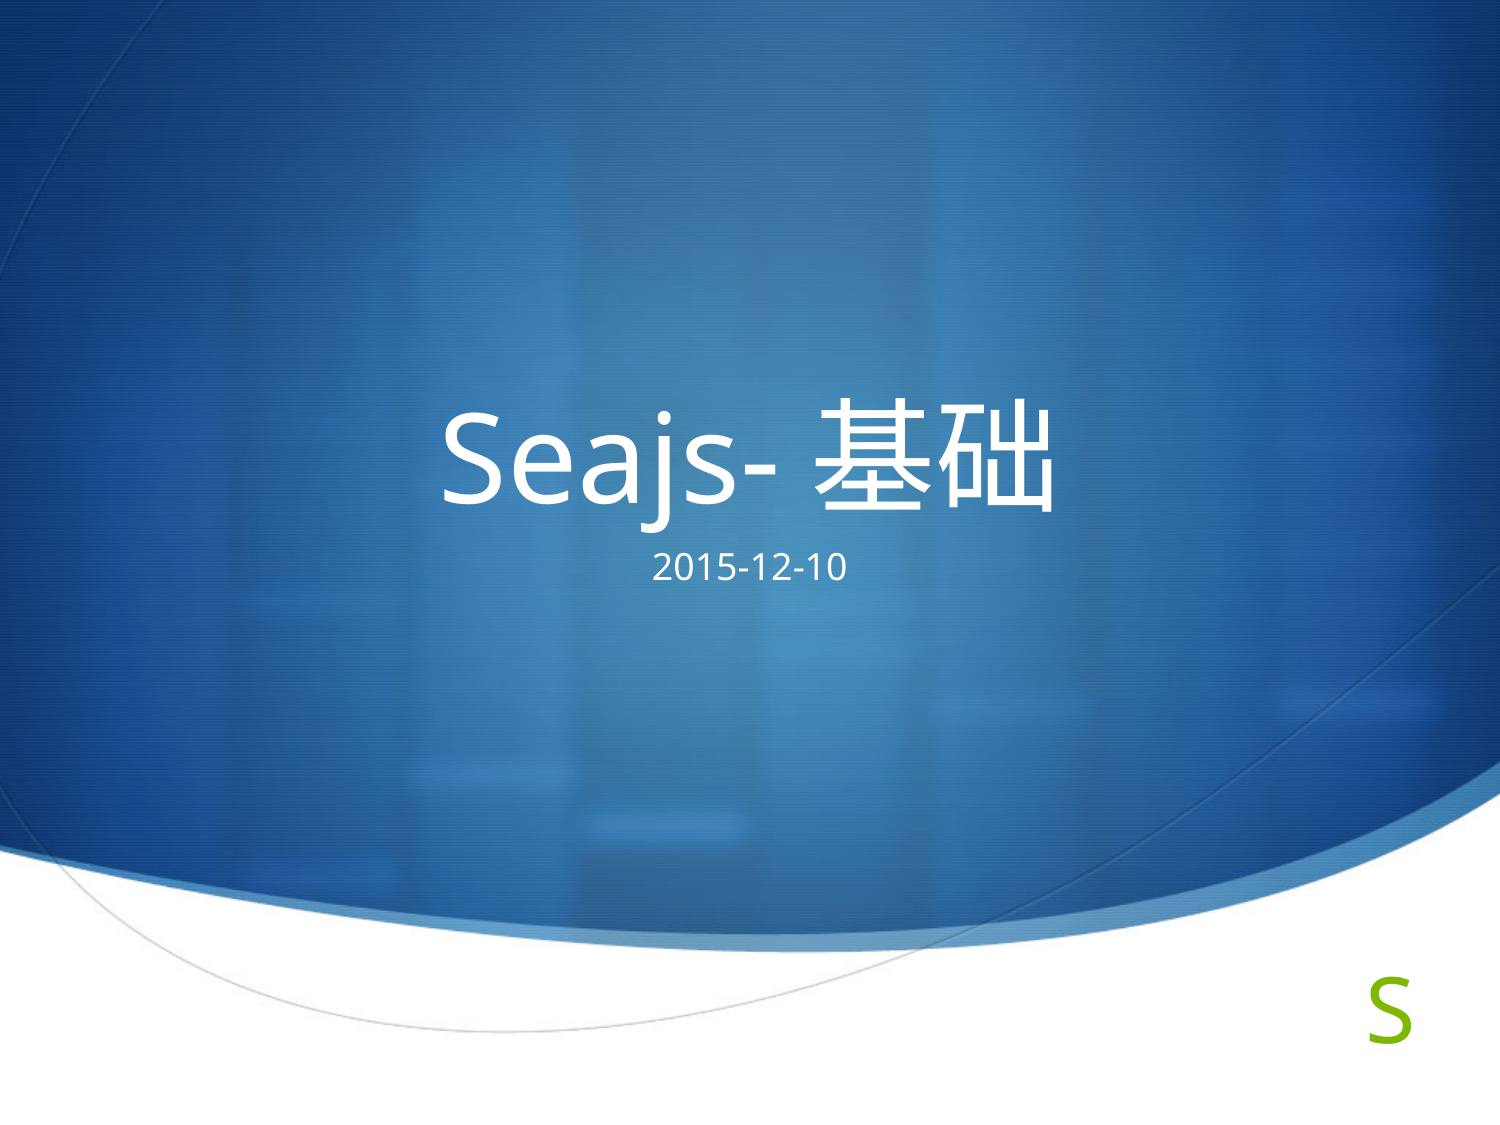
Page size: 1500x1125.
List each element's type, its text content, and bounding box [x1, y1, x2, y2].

title Seajs-基础 [75, 212, 1425, 529]
picture [0, 0, 1500, 1125]
subtitle 2015-12-10 [75, 542, 1425, 718]
